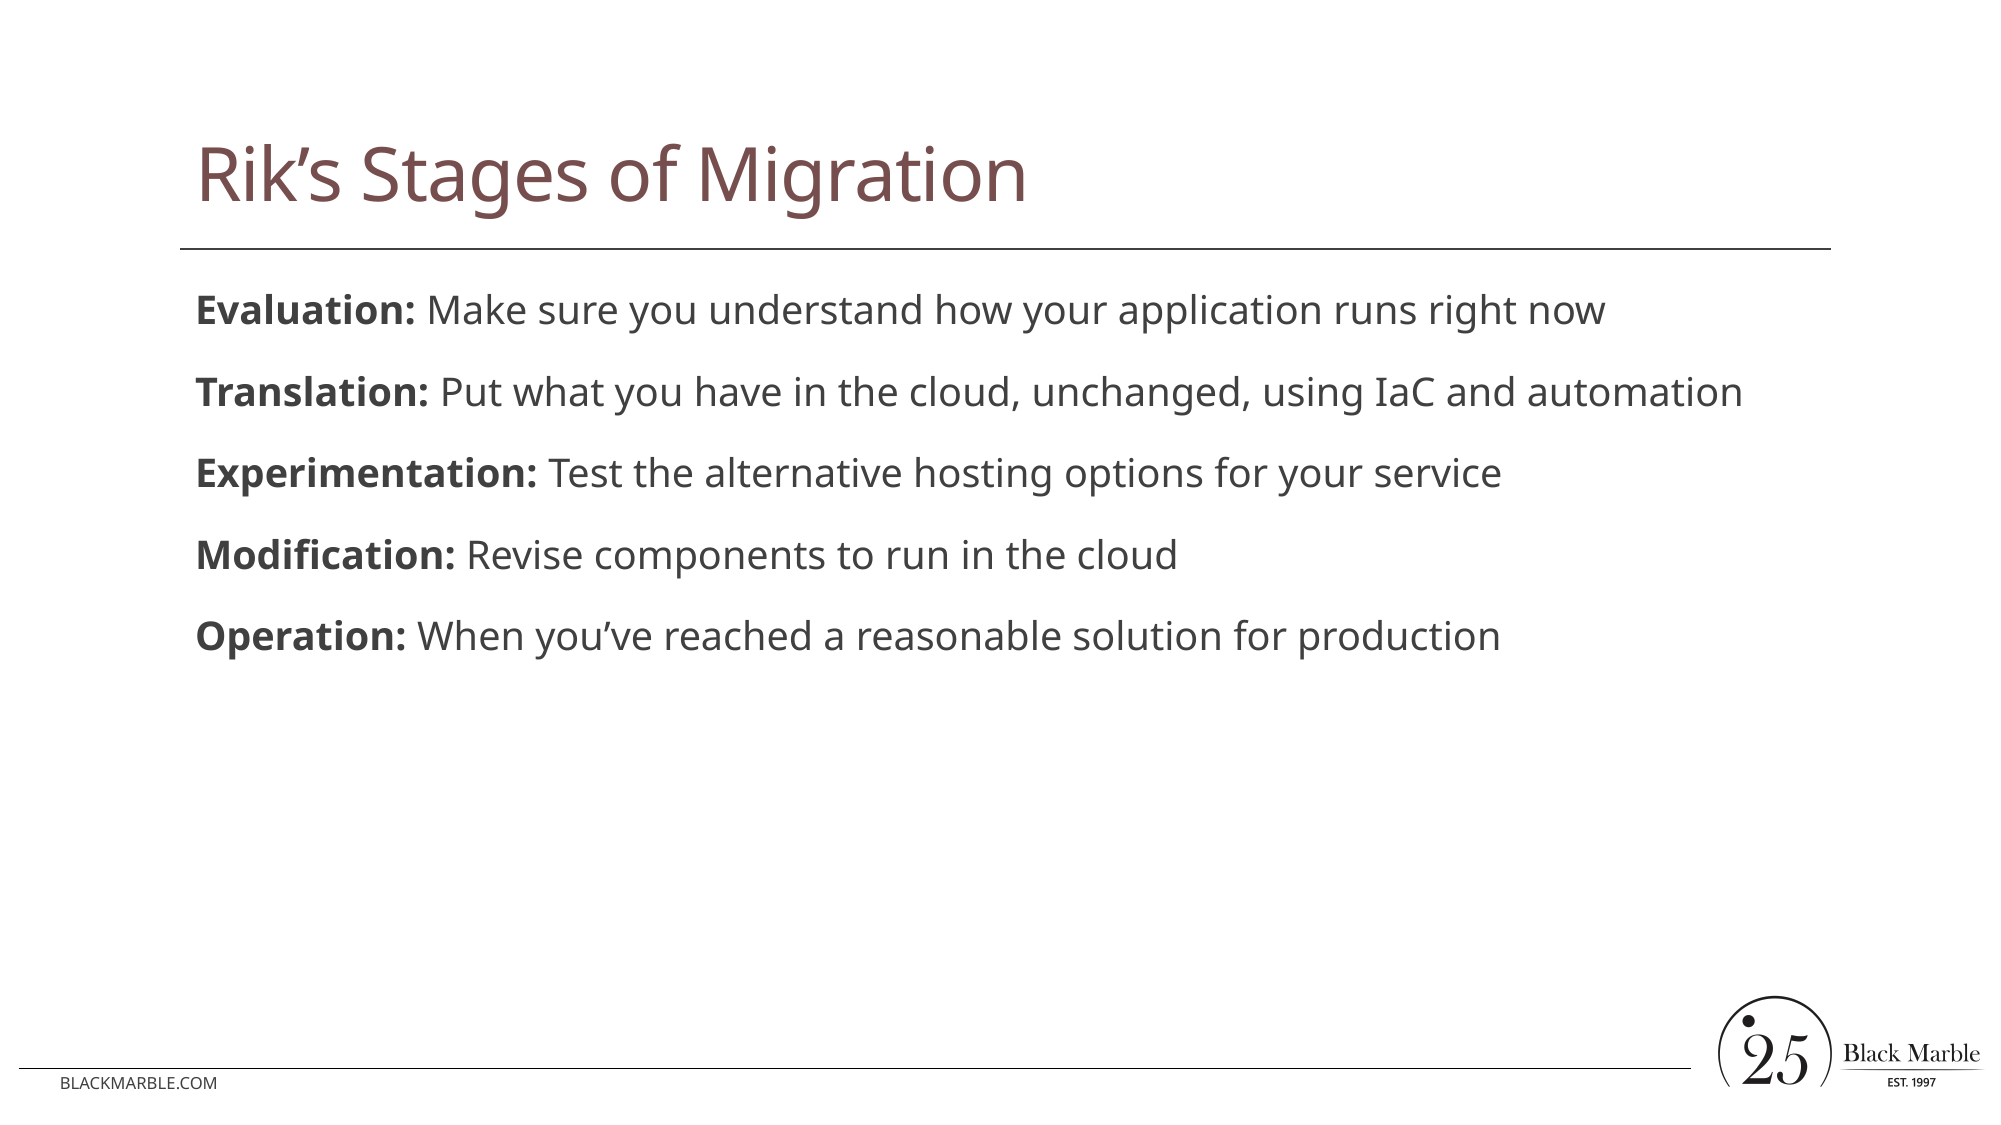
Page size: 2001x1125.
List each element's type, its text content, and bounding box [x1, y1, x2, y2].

title Rik’s Stages of Migration [180, 47, 1830, 226]
picture [1702, 983, 1999, 1118]
list Evaluation: Make sure you understand how your application runs right now Translation: Put what you have in the cloud, unchanged, using IaC and automation Experimentation: Test the alternative hosting options for your service Modification: Revise components to run in the cloud Operation: When you’ve reached a reasonable solution for production [180, 273, 1830, 963]
